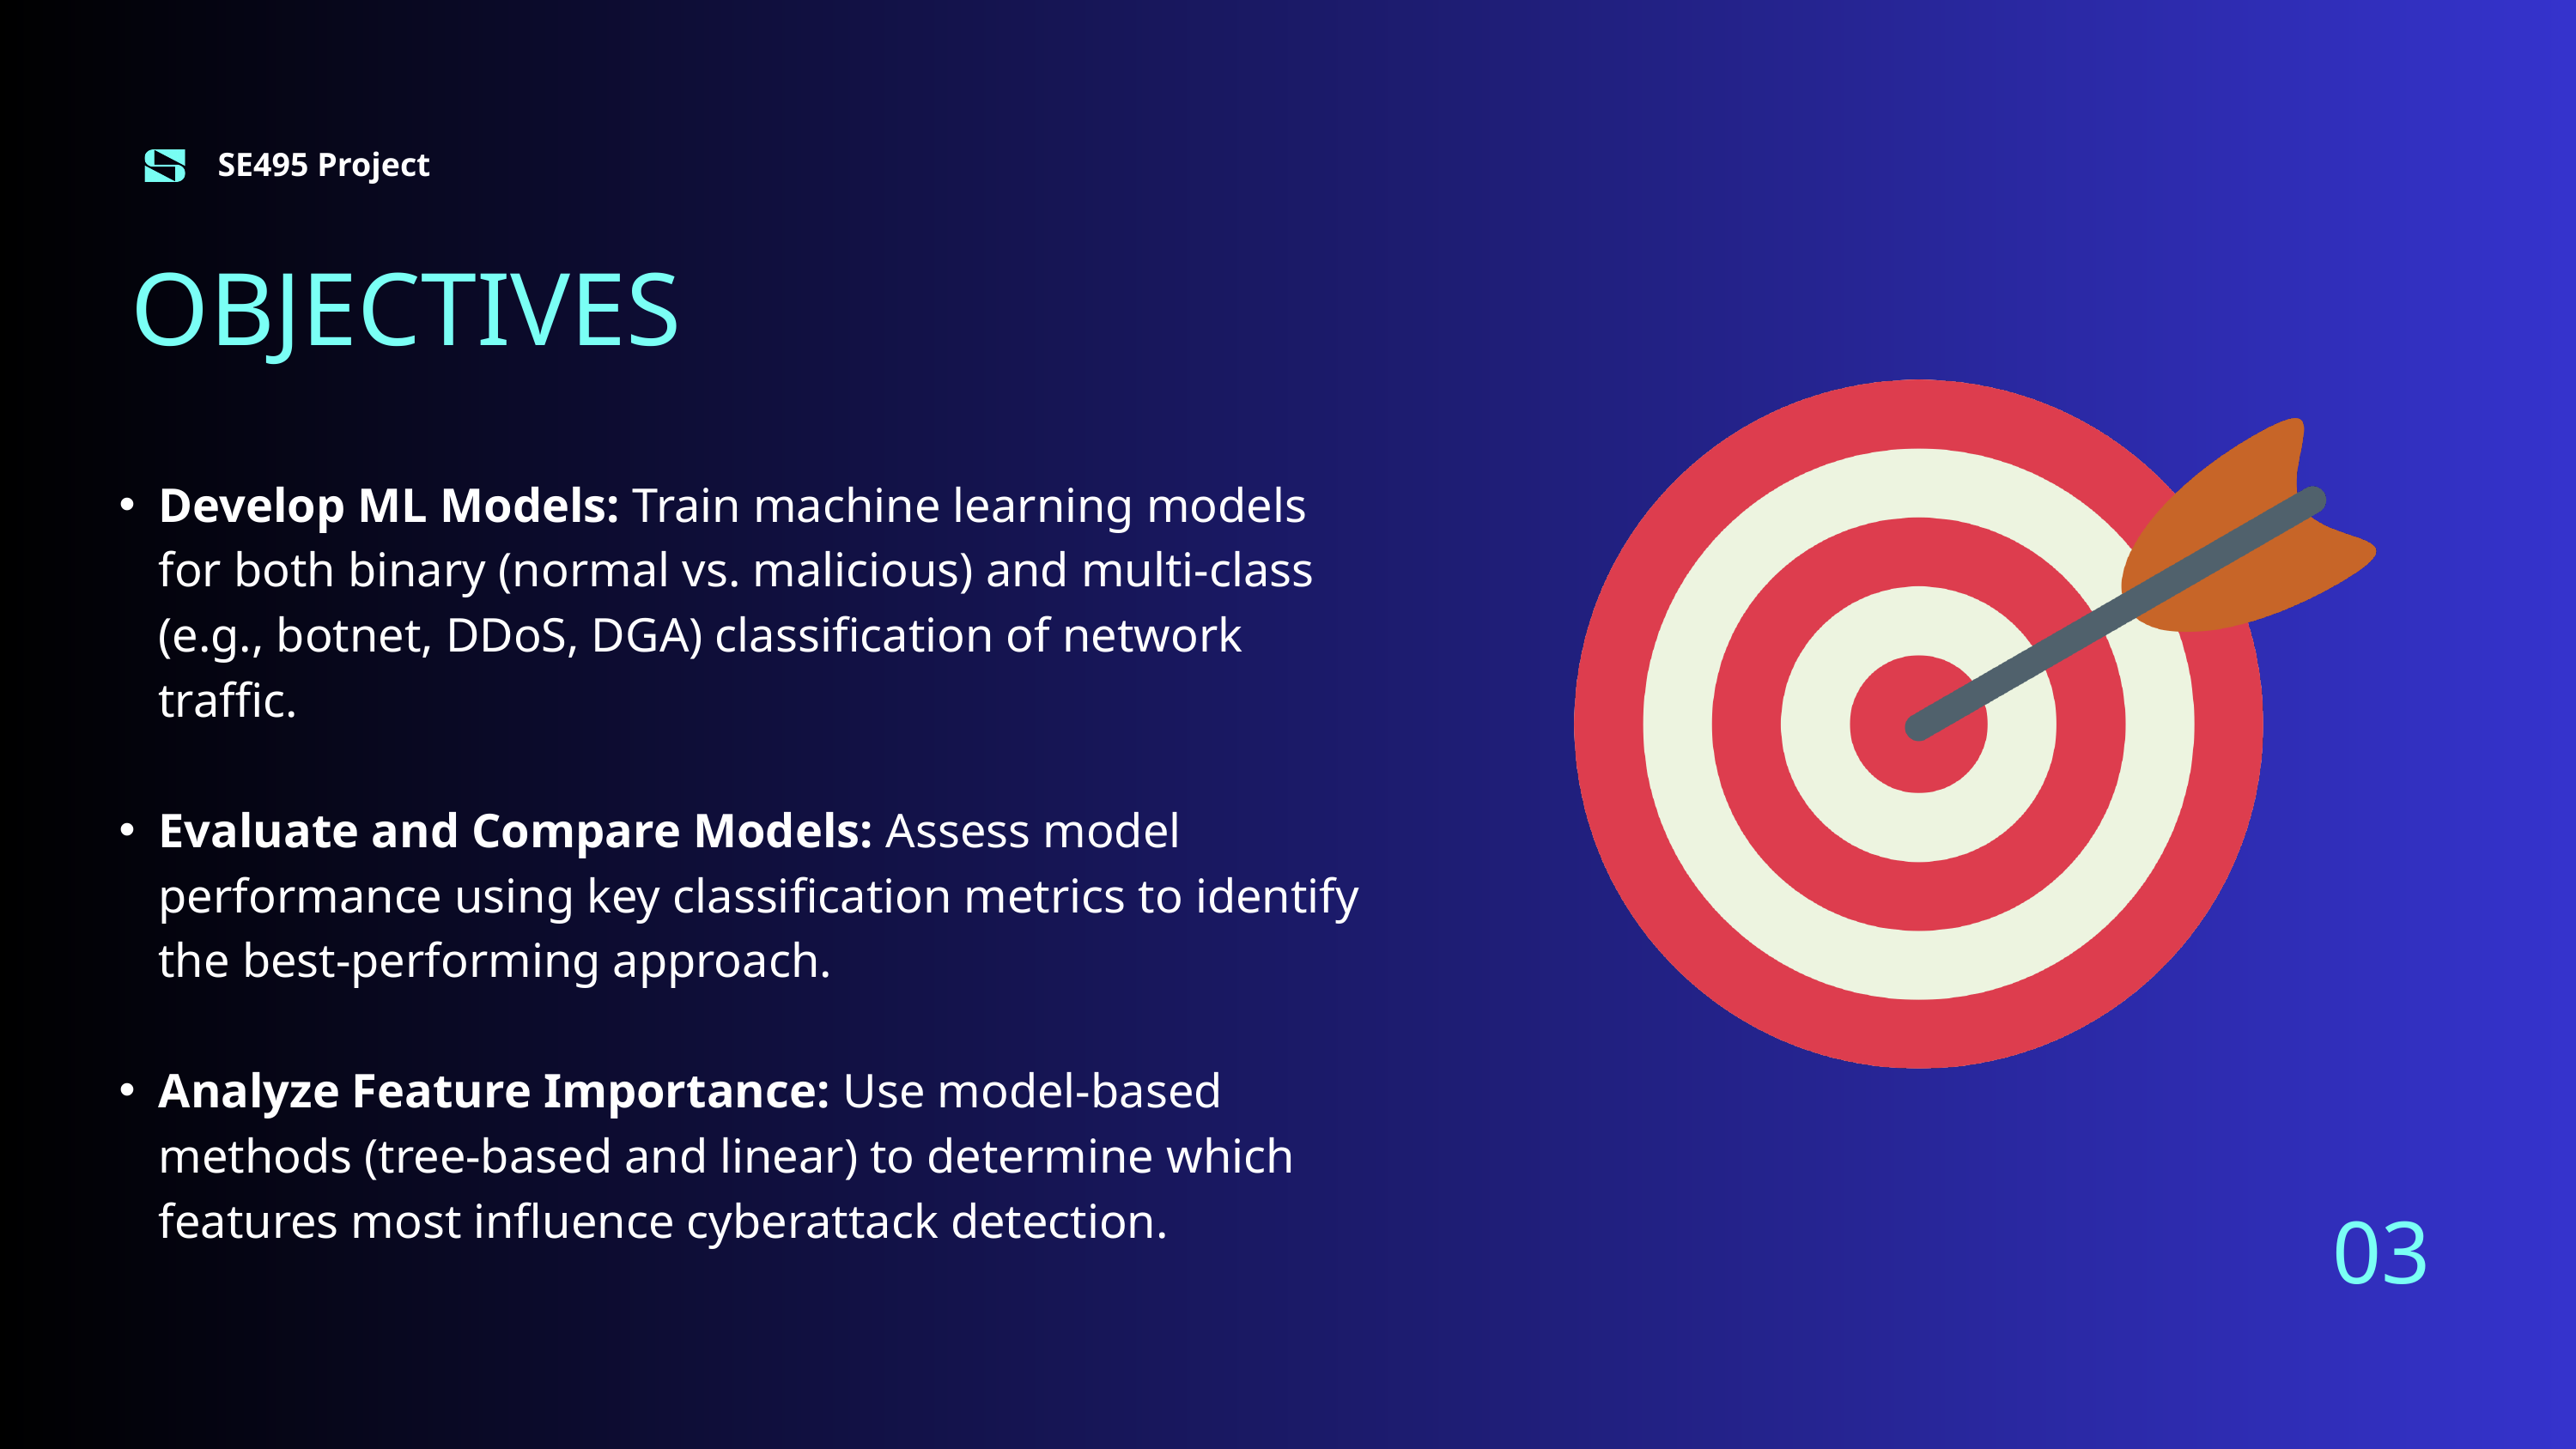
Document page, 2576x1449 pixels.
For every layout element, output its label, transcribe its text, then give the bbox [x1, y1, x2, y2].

text_box 03 [2183, 1216, 2432, 1301]
text_box [1574, 379, 2432, 1069]
text_box SE495 Project [217, 137, 529, 184]
text_box Develop ML Models: Train machine learning models for both binary (normal vs. malicious) and multi-class (e.g., botnet, DDoS, DGA) classification of network traffic. Evaluate and Compare Models: Assess model performance using key classification metrics to identify the best-performing approach. Analyze Feature Importance: Use model-based methods (tree-based and linear) to determine which features most influence cyberattack detection. [79, 466, 1370, 1313]
text_box OBJECTIVES [131, 266, 1413, 366]
text_box [144, 149, 185, 182]
